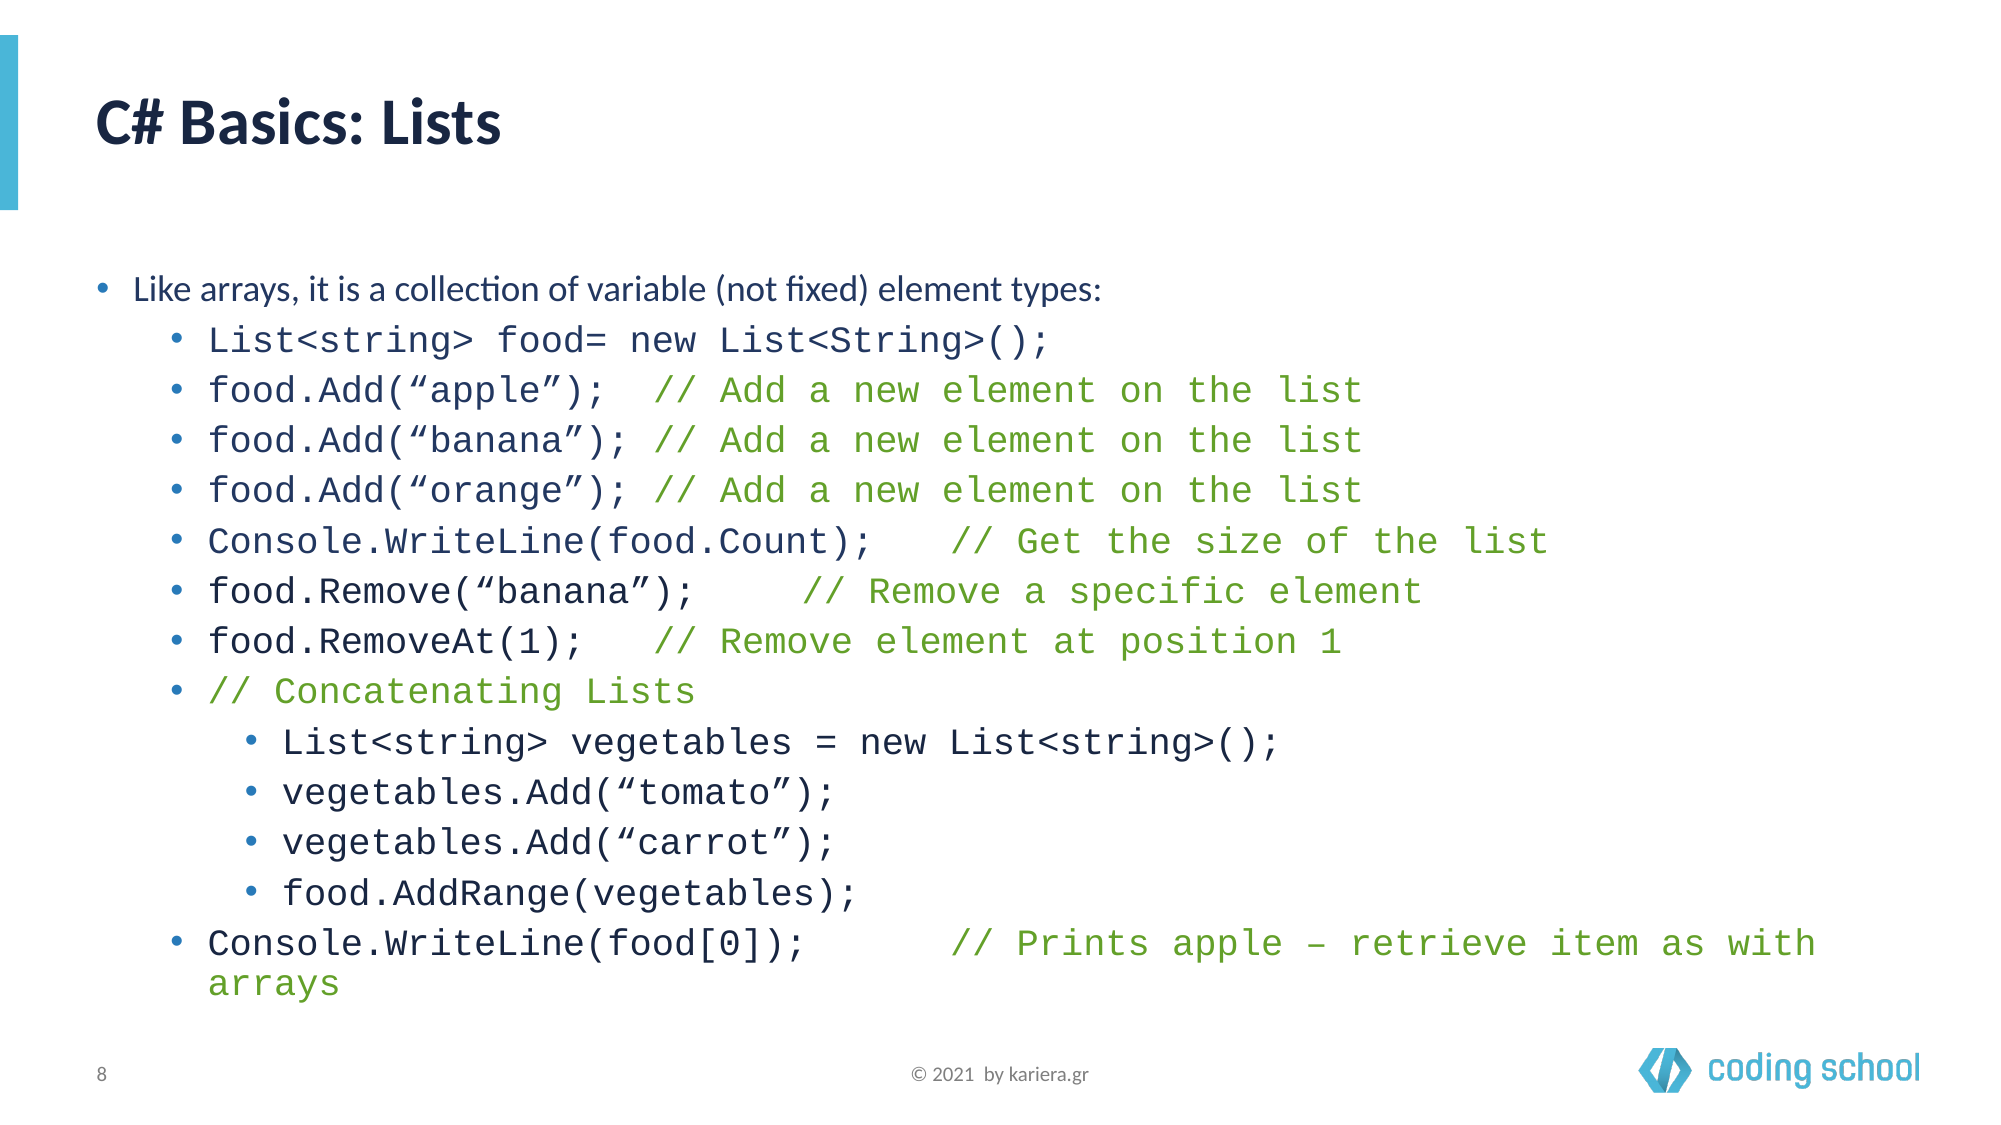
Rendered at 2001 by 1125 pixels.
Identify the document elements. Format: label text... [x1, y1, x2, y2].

title C# Basics: Lists [81, 43, 1919, 203]
picture [1638, 1048, 1919, 1093]
list Like arrays, it is a collection of variable (not fixed) element types: List<string> food= new List<String>(); food.Add(“apple”); // Add a new element on the list food.Add(“banana”); // Add a new element on the list food.Add(“orange”); // Add a new element on the list Console.WriteLine(food.Count); // Get the size of the list food.Remove(“banana”); // Remove a specific element food.RemoveAt(1); // Remove element at position 1 // Concatenating Lists List<string> vegetables = new List<string>(); vegetables.Add(“tomato”); vegetables.Add(“carrot”); food.AddRange(vegetables); Console.WriteLine(food[0]); // Prints apple – retrieve item as with arrays [81, 262, 1919, 1013]
footer © 2021 by kariera.gr [662, 1042, 1338, 1103]
slide_number ‹#› [81, 1042, 532, 1103]
